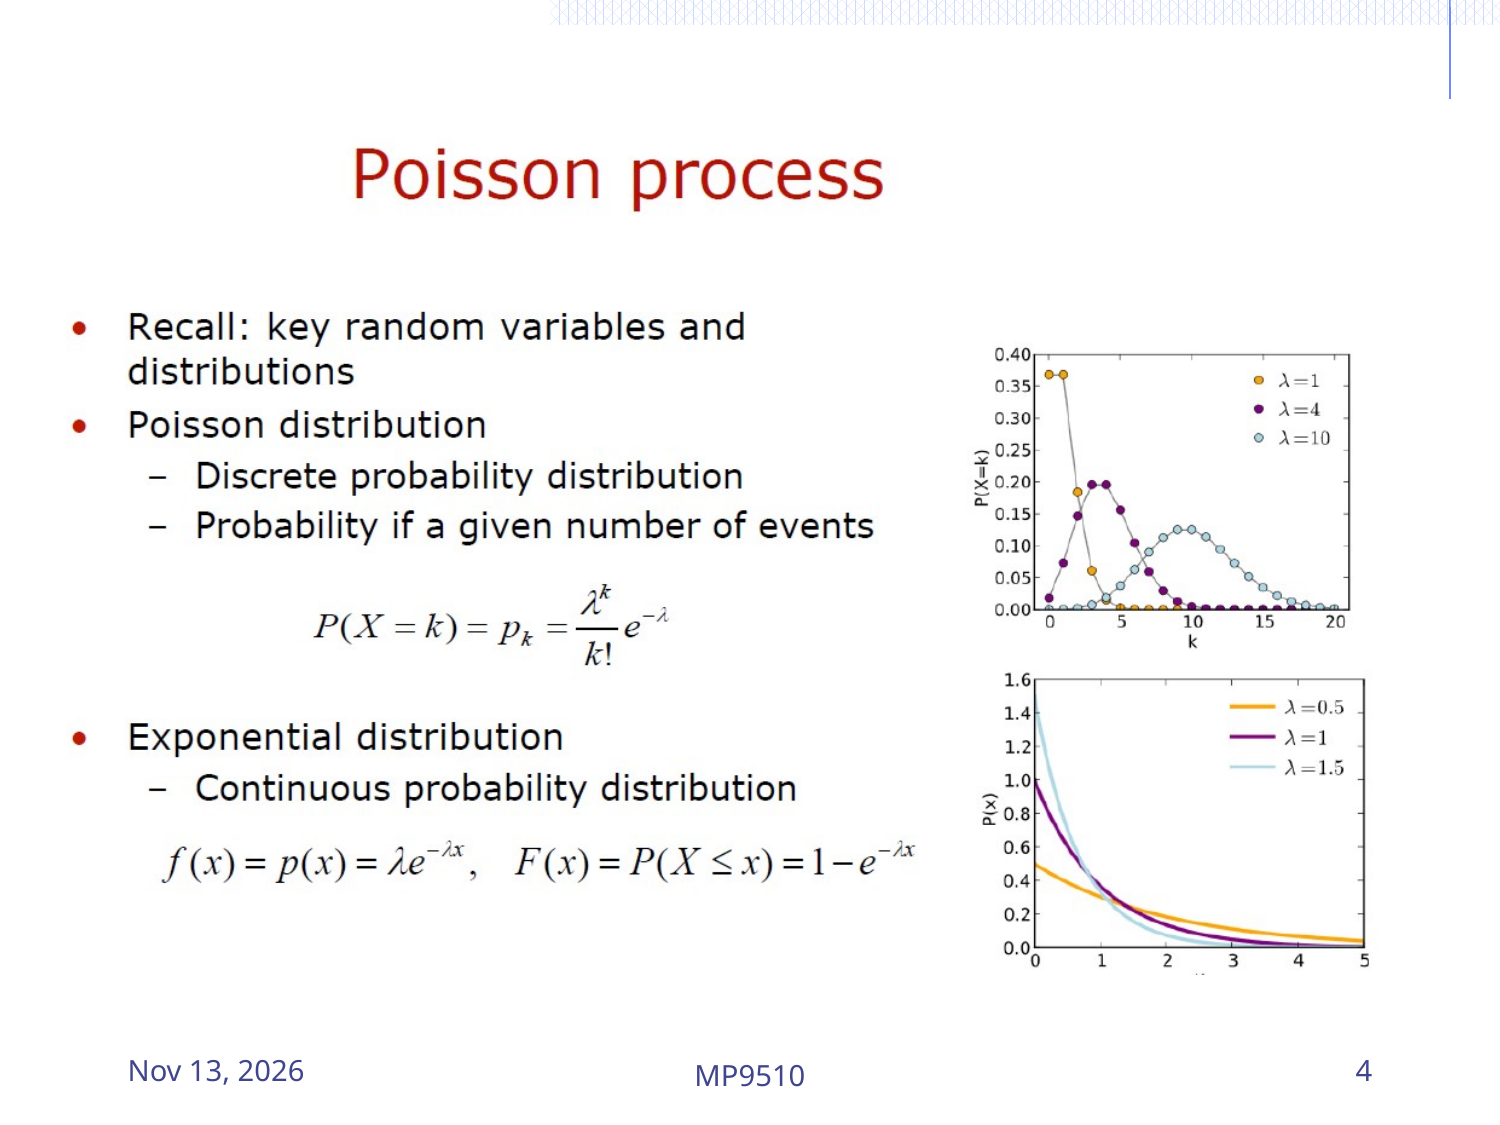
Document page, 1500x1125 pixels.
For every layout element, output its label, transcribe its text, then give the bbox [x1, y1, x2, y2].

picture [8, 99, 1491, 976]
slide_number 4 [1074, 1024, 1388, 1101]
slide_number 17-Jul-23 [112, 1024, 426, 1101]
footer MP9510 [512, 1024, 988, 1101]
